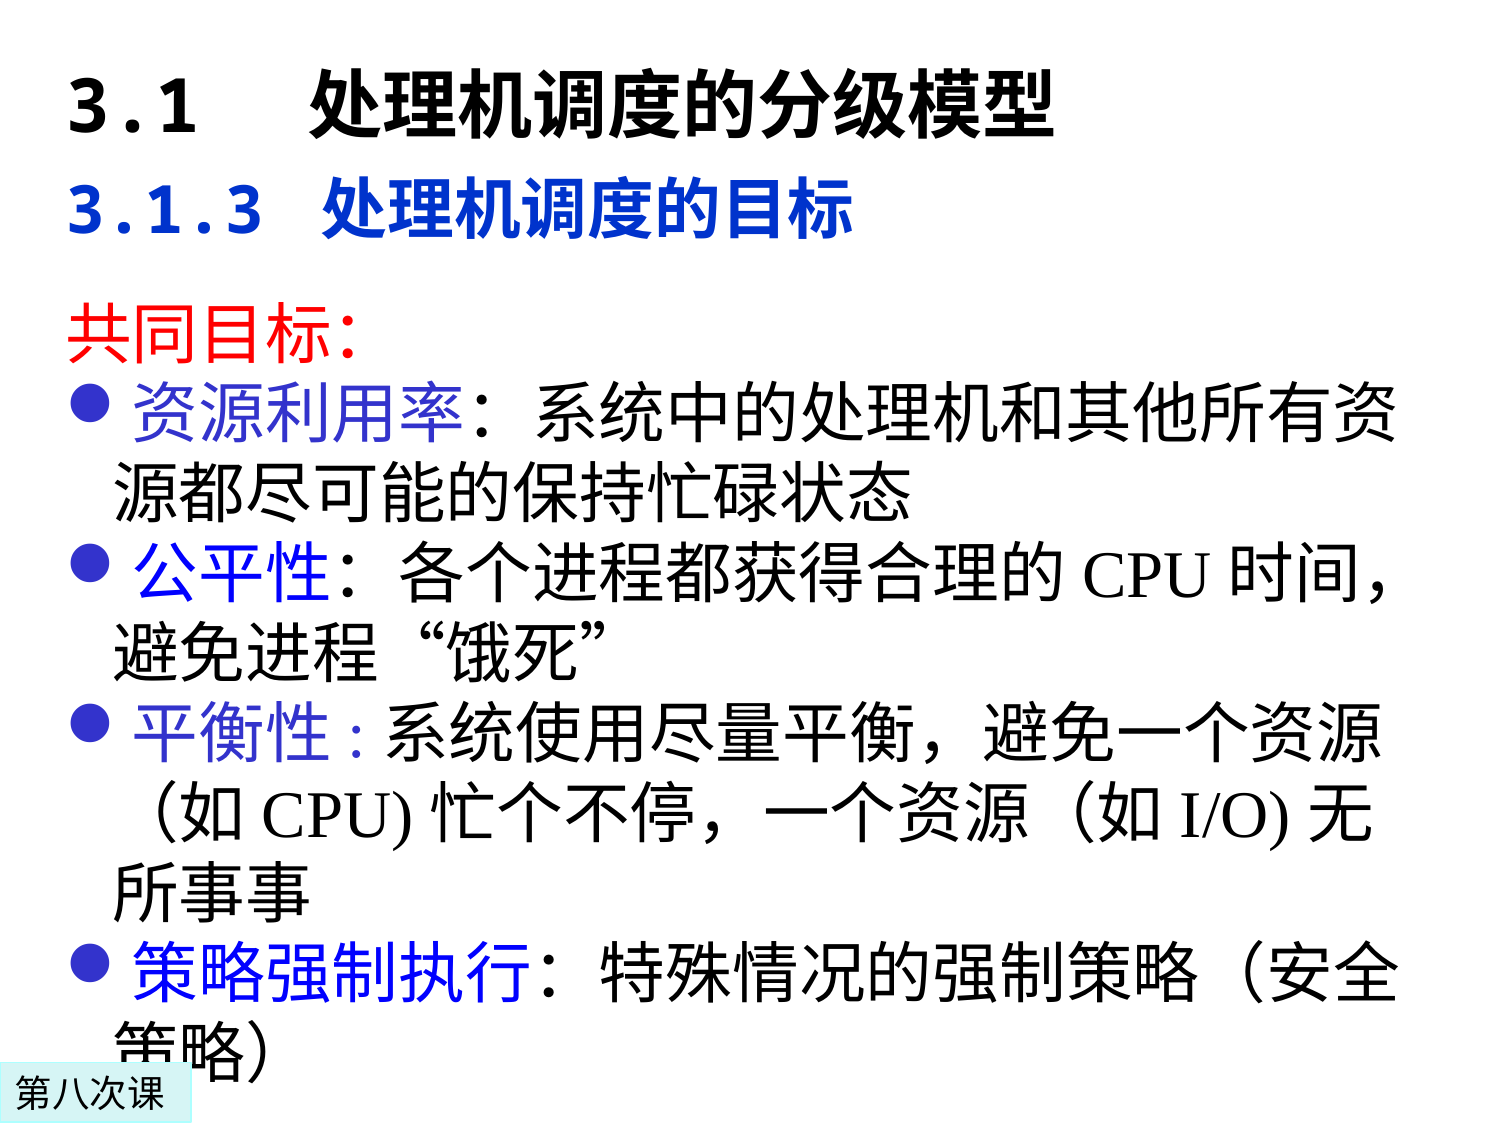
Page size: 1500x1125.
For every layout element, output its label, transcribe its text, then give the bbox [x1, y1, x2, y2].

text_box 3.1.3 处理机调度的目标 [49, 131, 1250, 255]
subtitle 共同目标： 资源利用率：系统中的处理机和其他所有资源都尽可能的保持忙碌状态 公平性：各个进程都获得合理的CPU时间，避免进程“饿死” 平衡性:系统使用尽量平衡，避免一个资源（如CPU)忙个不停，一个资源（如I/O)无所事事 策略强制执行：特殊情况的强制策略（安全策略） [50, 283, 1450, 982]
text_box 第八次课 [0, 1062, 192, 1123]
title 3.1 处理机调度的分级模型 [50, 53, 1438, 153]
